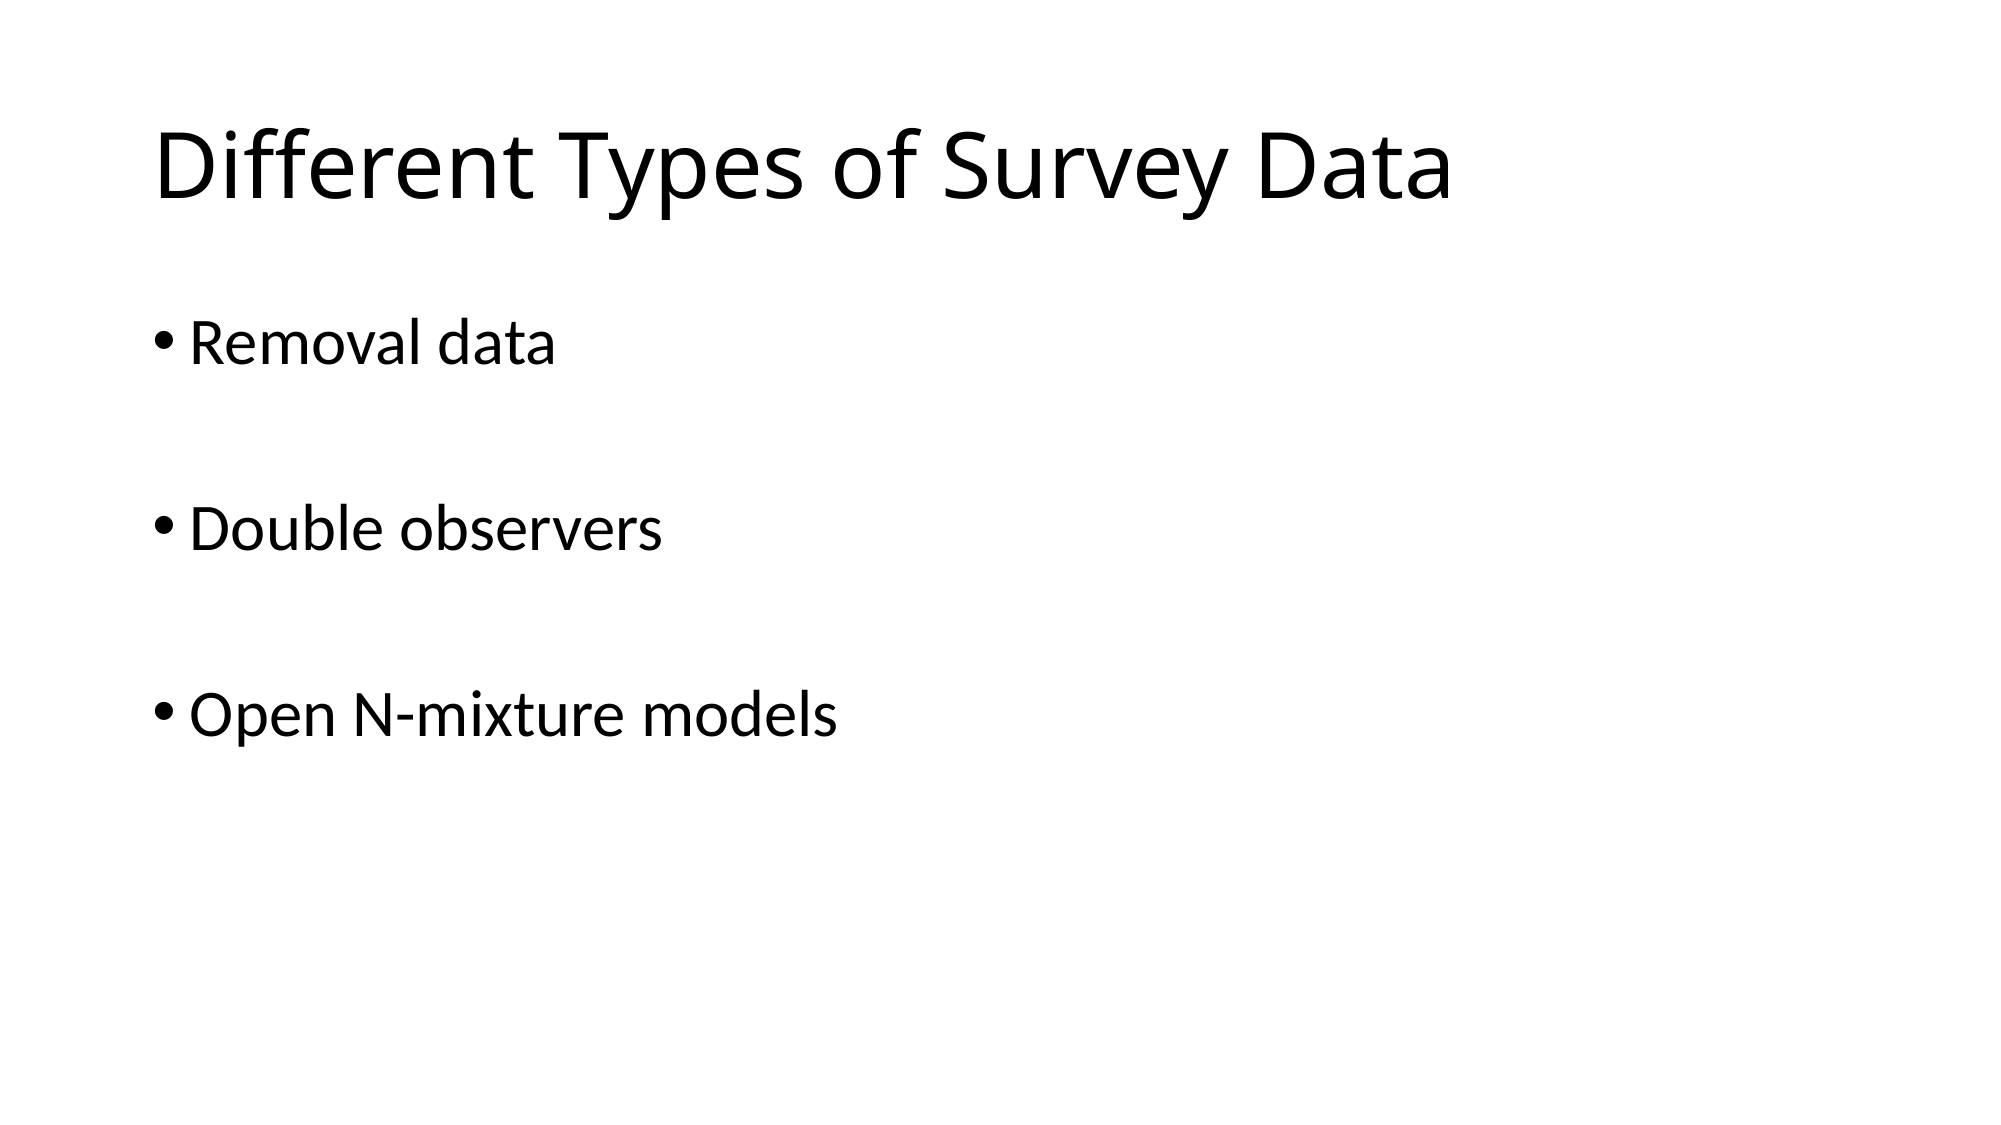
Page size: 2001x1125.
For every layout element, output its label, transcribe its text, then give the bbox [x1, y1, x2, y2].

title Different Types of Survey Data [137, 59, 1863, 278]
list Removal data Double observers Open N-mixture models [137, 299, 1863, 1014]
